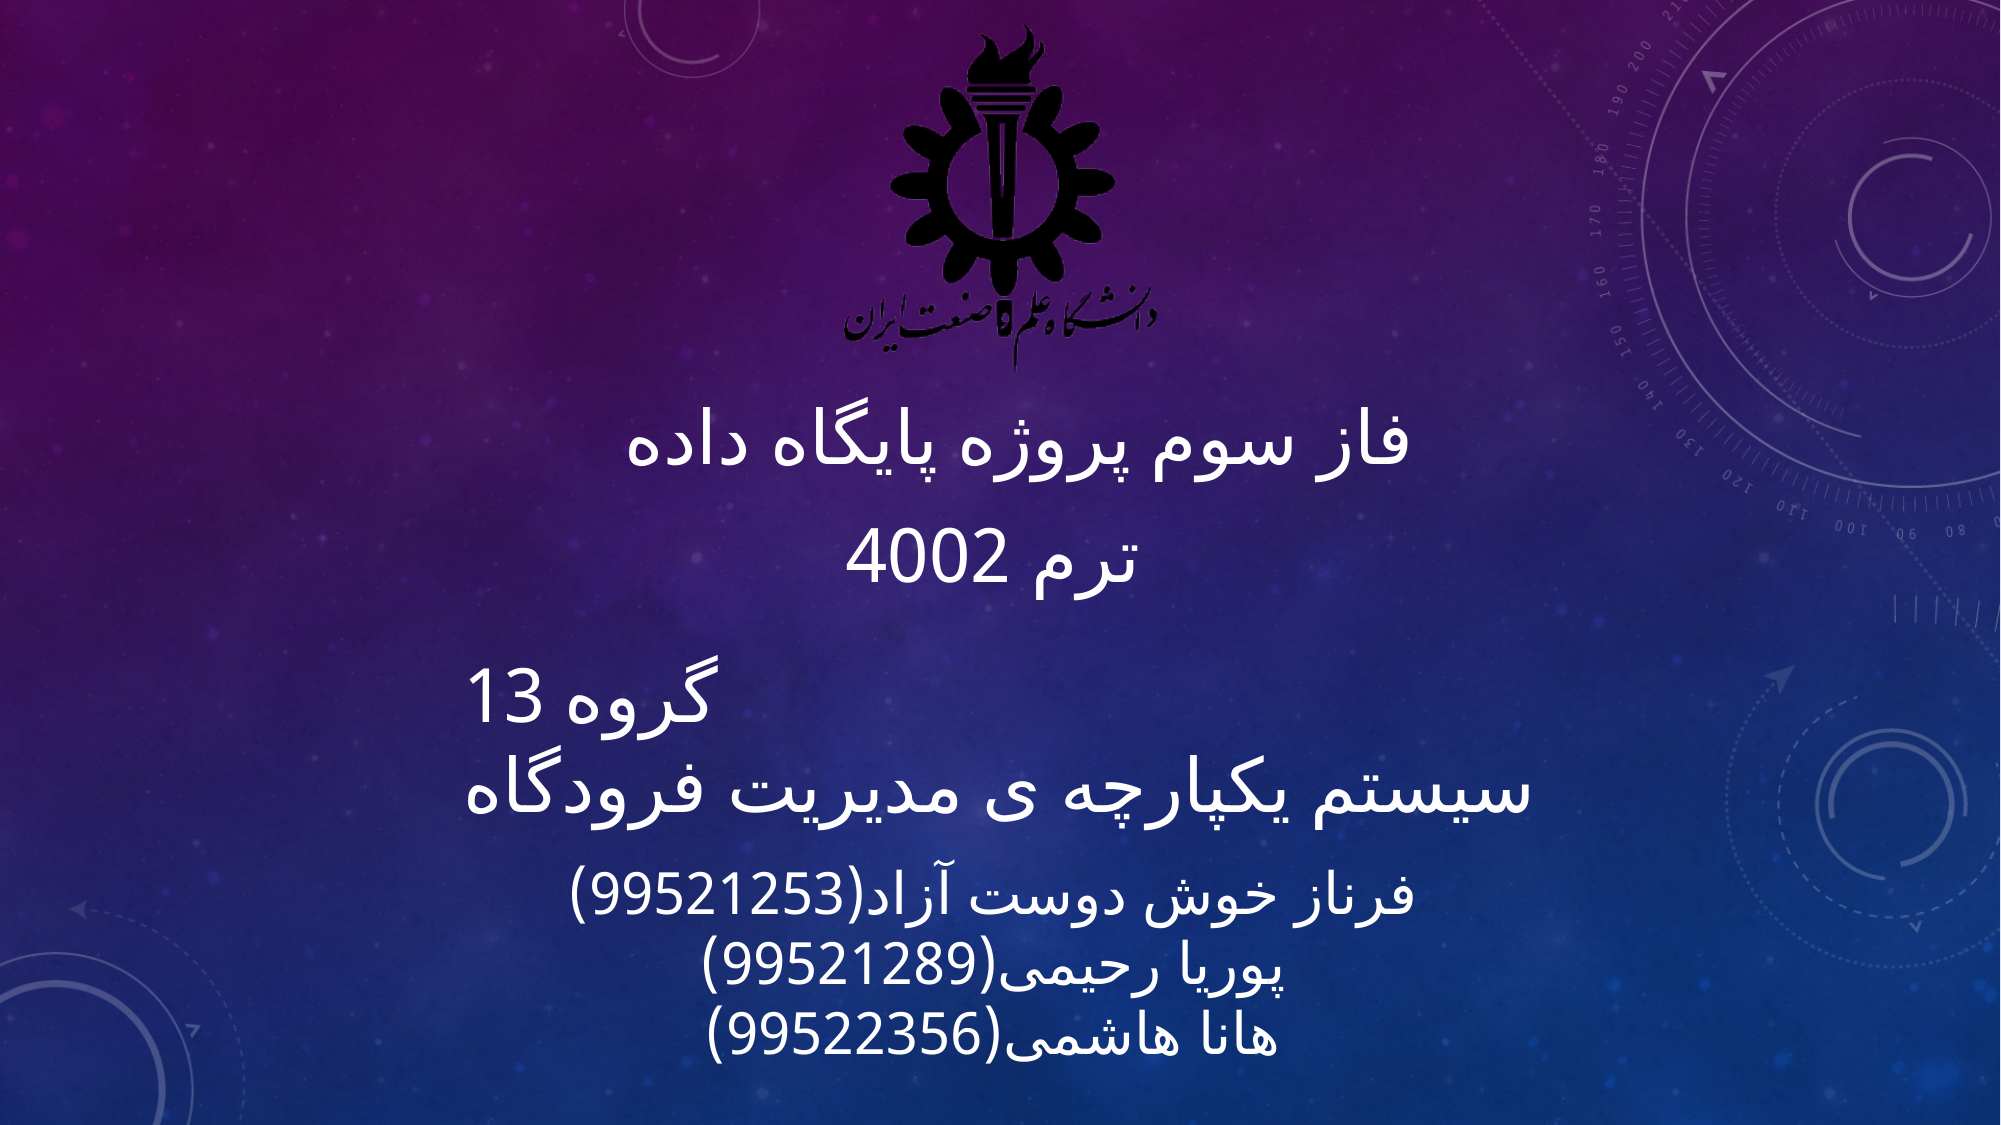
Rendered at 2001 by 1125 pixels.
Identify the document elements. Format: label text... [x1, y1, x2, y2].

picture [0, 0, 2001, 1125]
text_box فاز سوم پروژه پایگاه داده [609, 382, 1429, 488]
text_box ترم 4002 [831, 499, 1155, 605]
text_box فرناز خوش دوست آزاد(99521253) پوریا رحیمی(99521289) هانا هاشمی(99522356) [553, 848, 1433, 1074]
text_box گروه 13 سیستم یکپارچه ی مدیریت فرودگاه [448, 640, 1552, 836]
